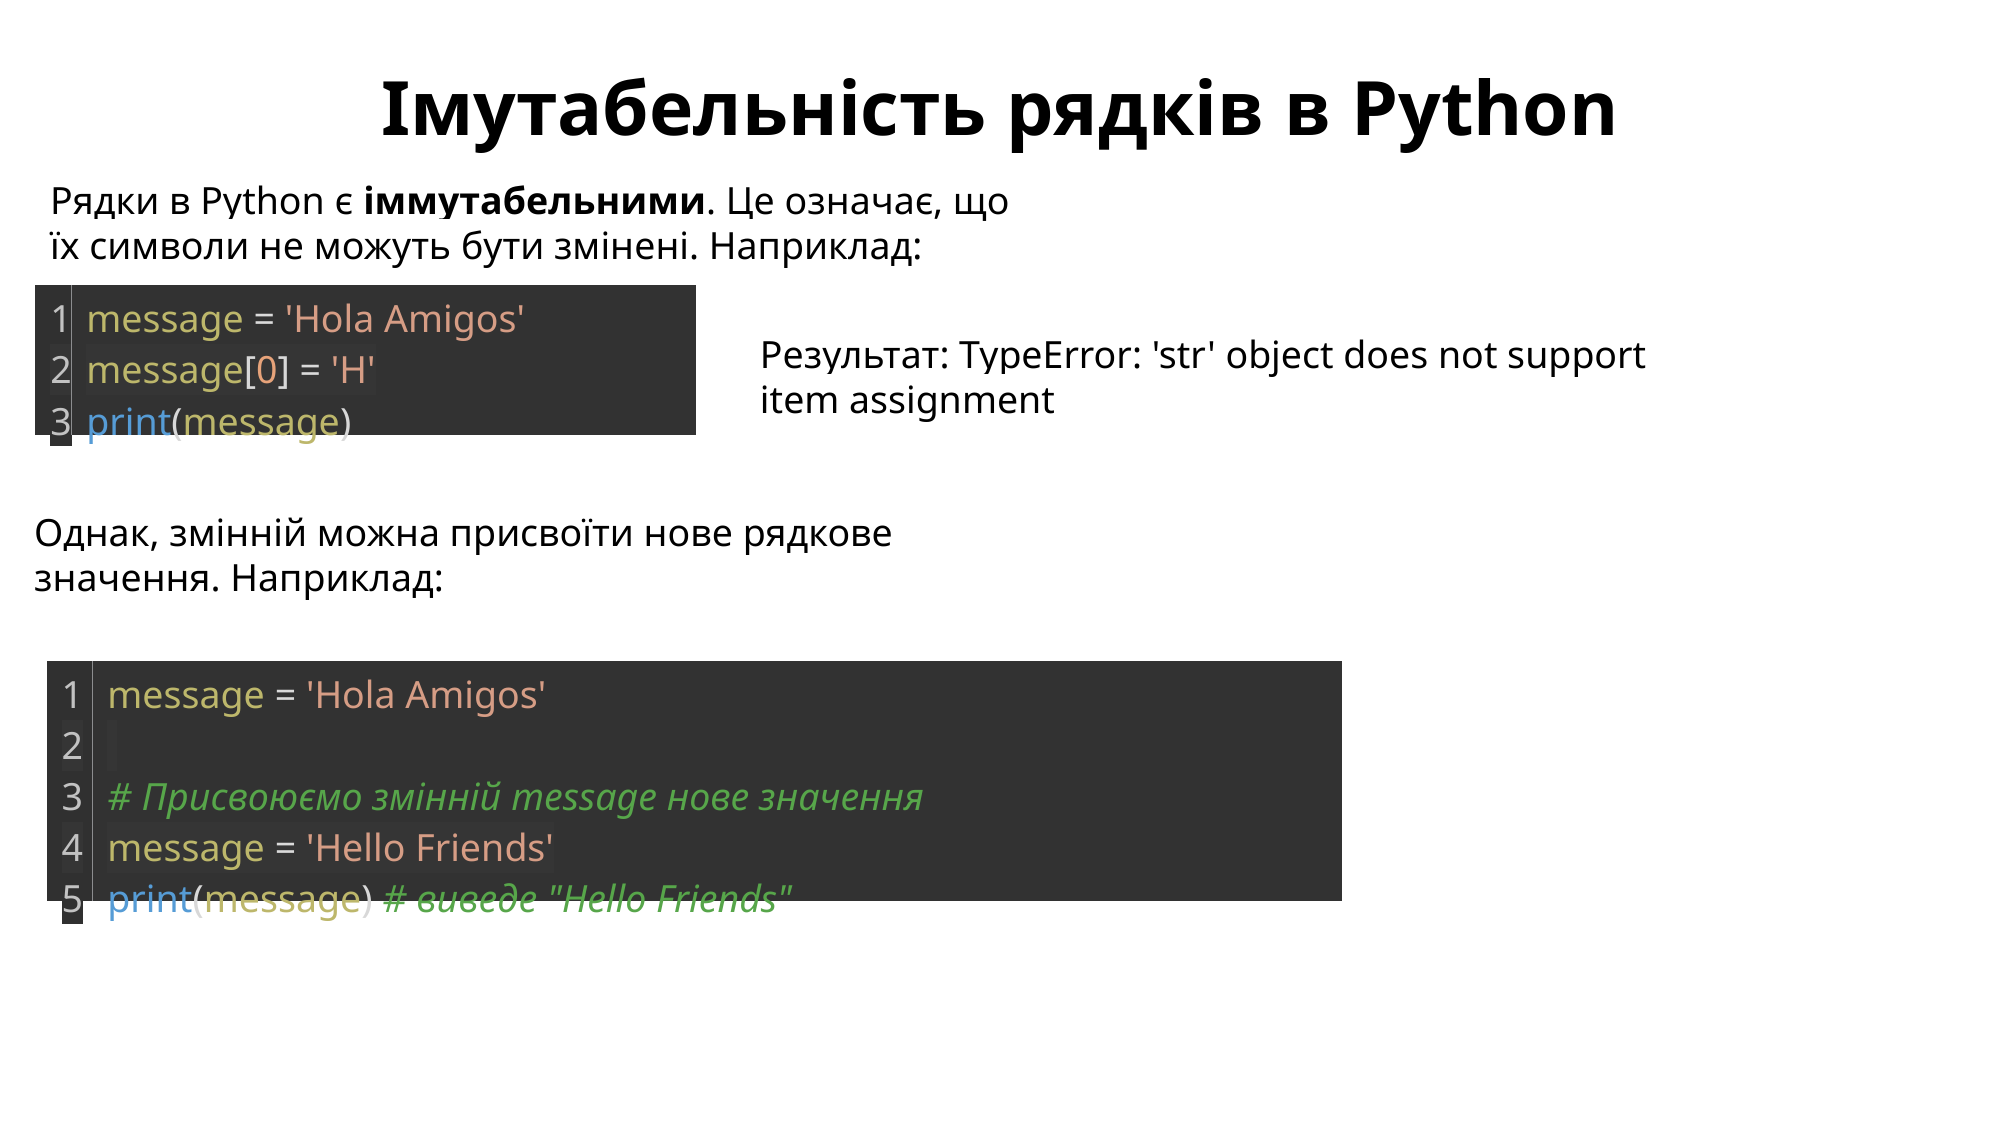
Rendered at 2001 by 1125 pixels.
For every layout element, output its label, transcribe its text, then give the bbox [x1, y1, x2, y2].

table_header 1 2 3 4 5 [47, 661, 92, 901]
text_box Однак, змінній можна присвоїти нове рядкове значення. Наприклад: [19, 501, 1020, 696]
table_header 1 2 3 [35, 285, 71, 435]
text_box Результат: TypeError: 'str' object does not support item assignment [745, 323, 1746, 429]
table_header message = 'Hola Amigos' # Присвоюємо змінній message нове значення message = 'Hello Friends' print(message) # виведе "Hello Friends" [93, 661, 1342, 901]
text_box Імутабельність рядків в Python [0, 53, 2000, 159]
table_header message = 'Hola Amigos' message[0] = 'H' print(message) [72, 285, 696, 435]
text_box Рядки в Python є іммутабельними. Це означає, що їх символи не можуть бути змінені. Наприклад: [35, 169, 1036, 275]
